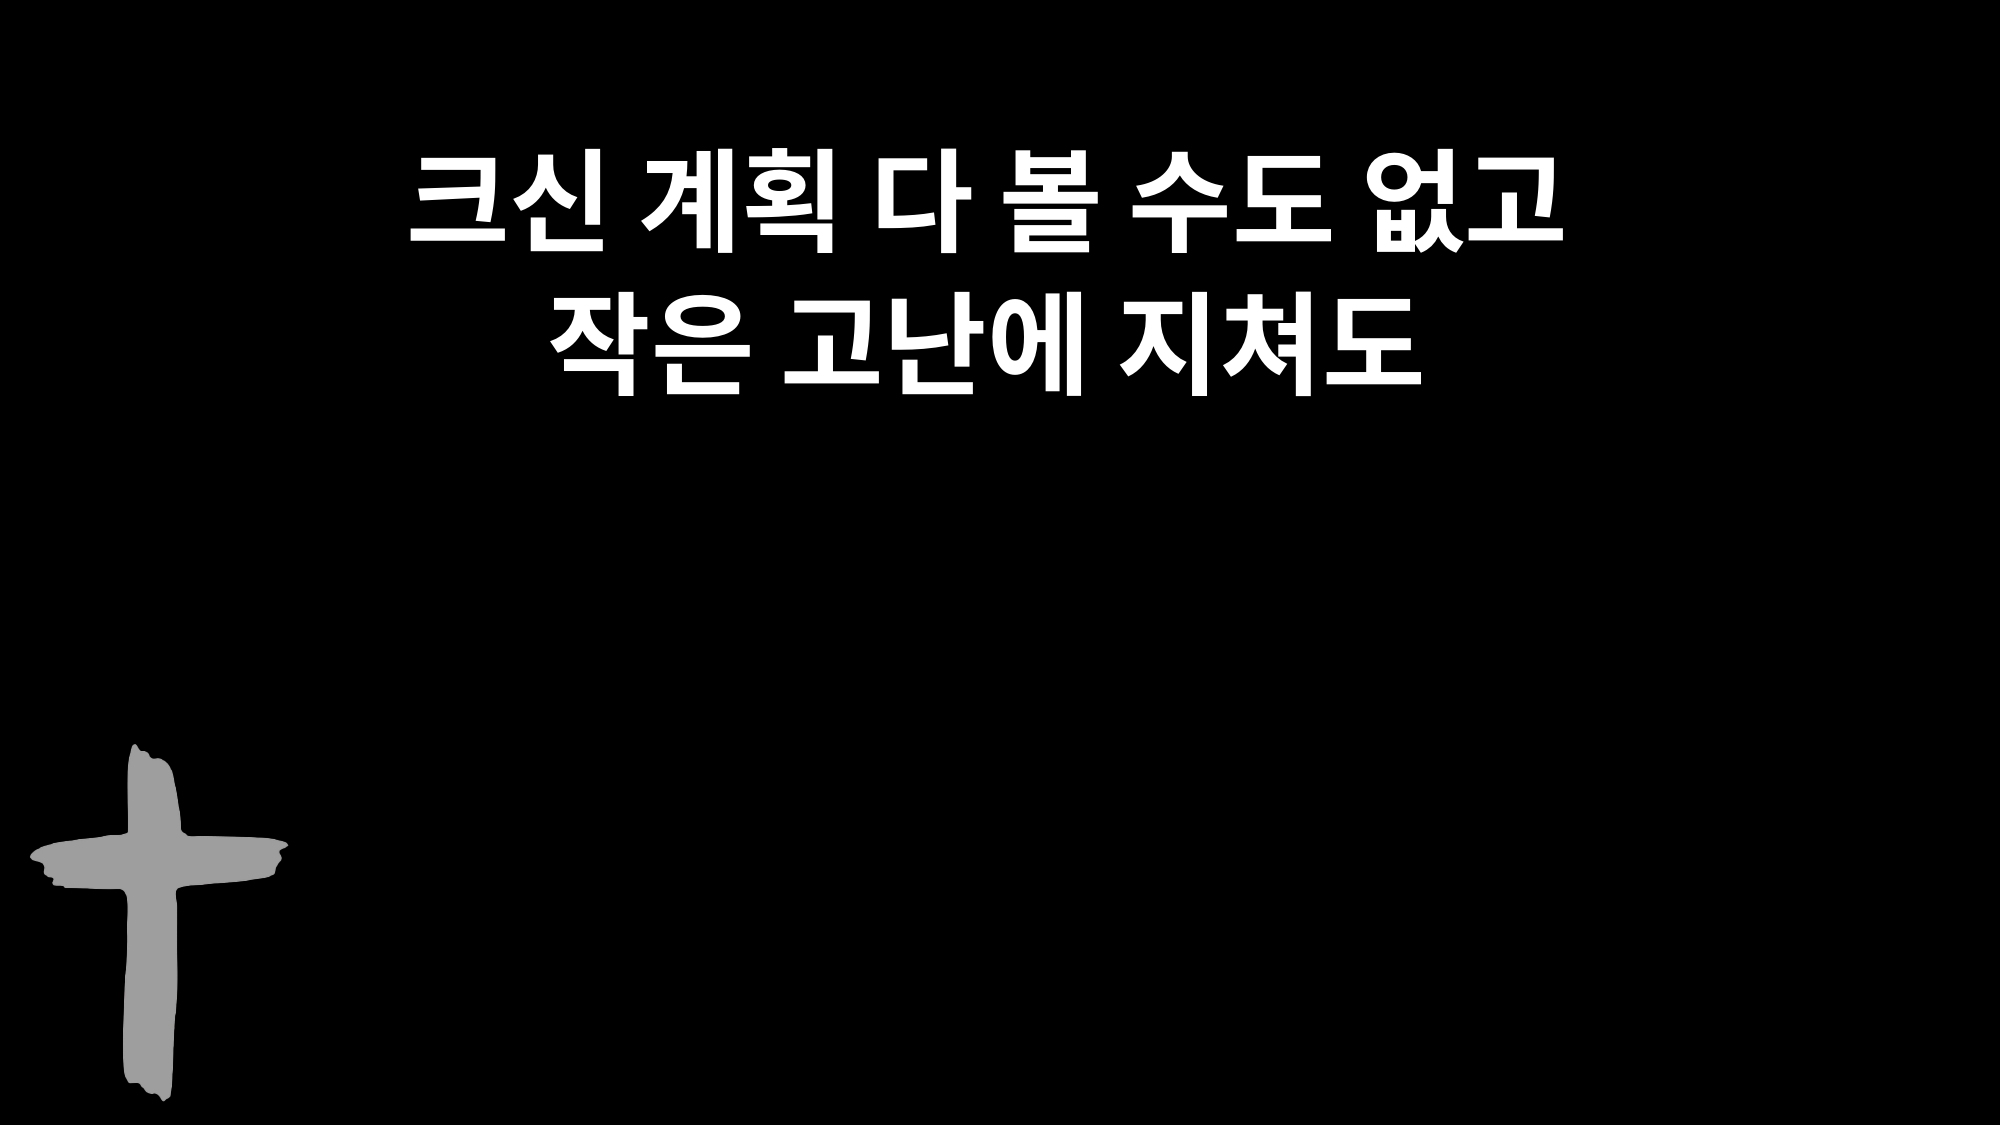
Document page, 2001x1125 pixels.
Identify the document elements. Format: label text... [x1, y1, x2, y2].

picture [29, 743, 289, 1102]
list 크신 계획 다 볼 수도 없고 작은 고난에 지쳐도 [0, 139, 2000, 456]
